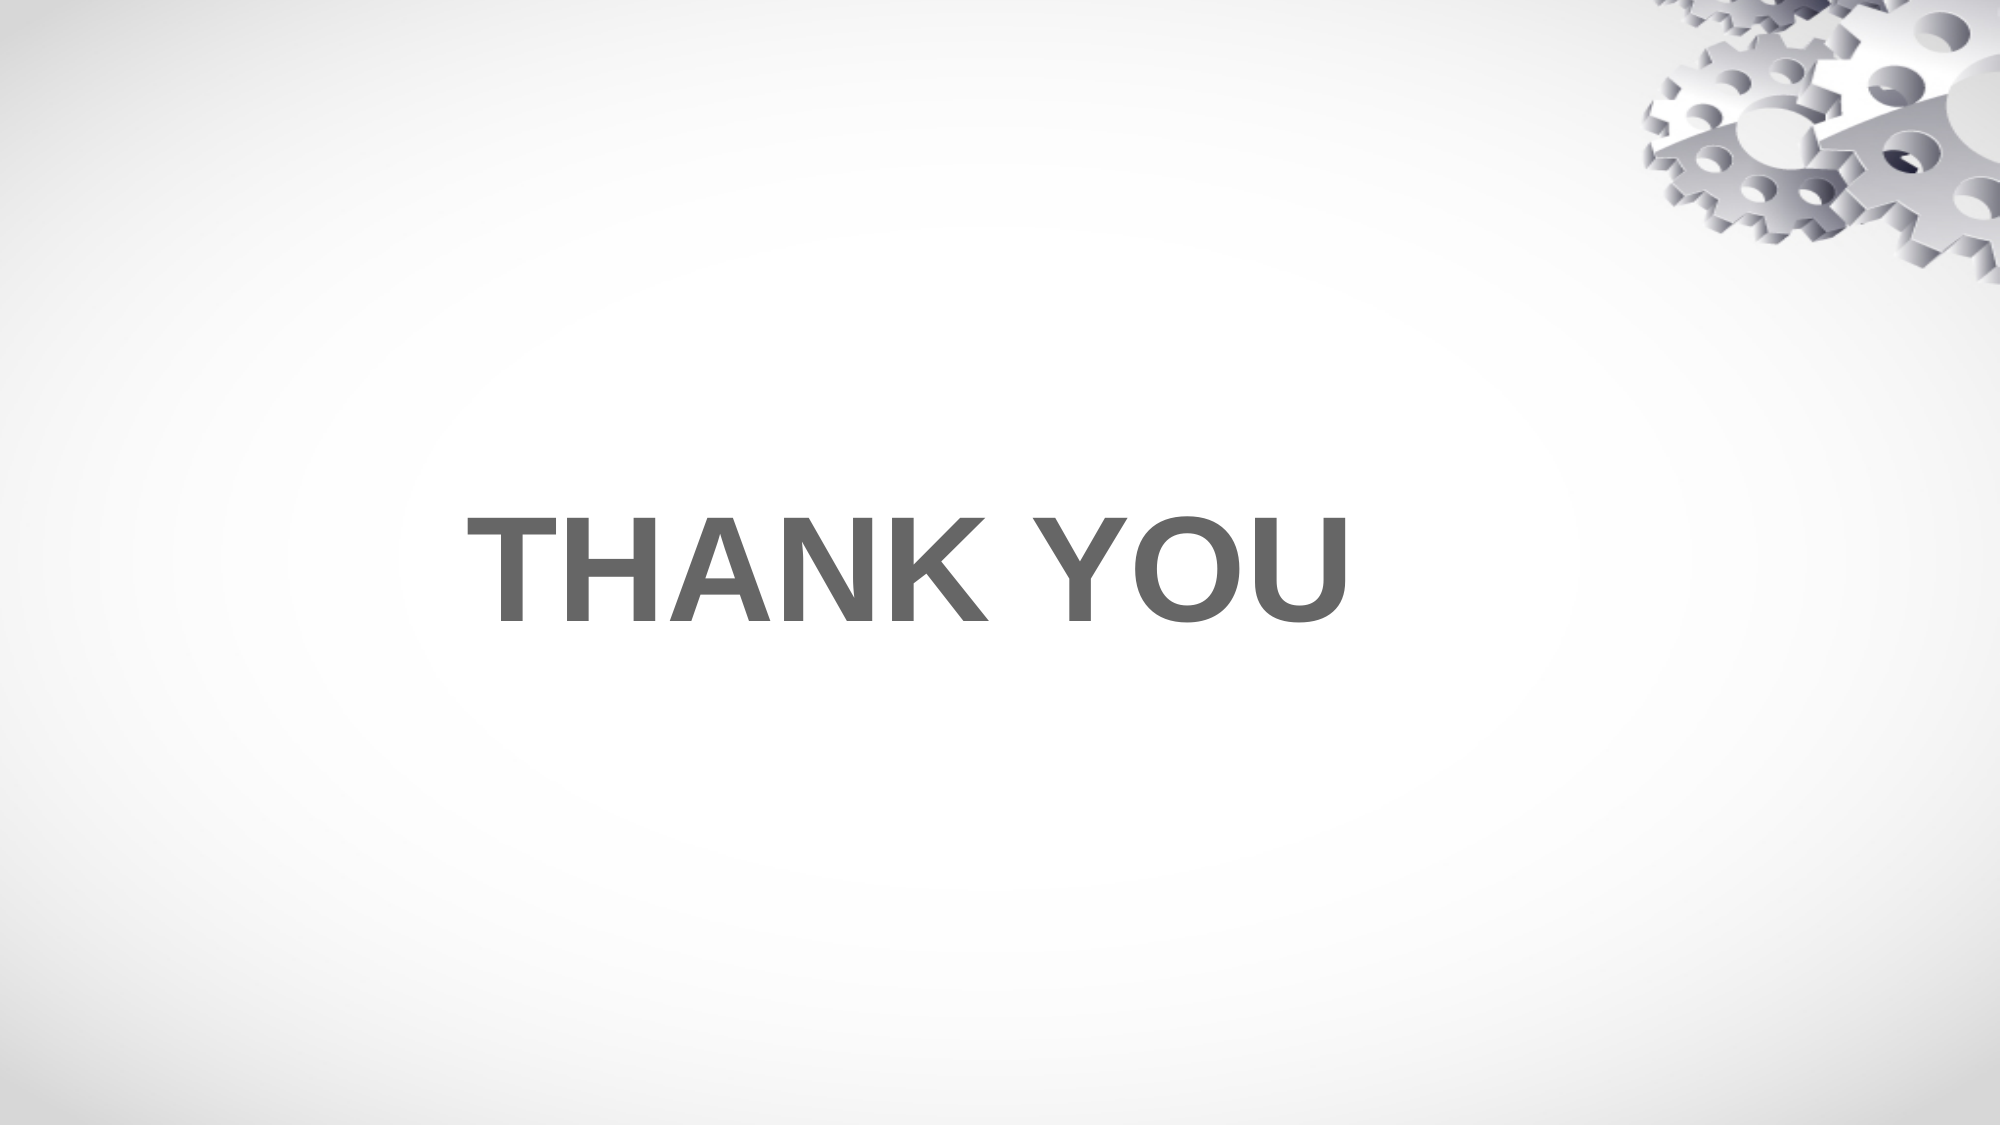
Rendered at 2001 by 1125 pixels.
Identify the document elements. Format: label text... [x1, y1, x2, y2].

text_box THANK YOU [0, 464, 1946, 659]
picture [0, 0, 2000, 1125]
